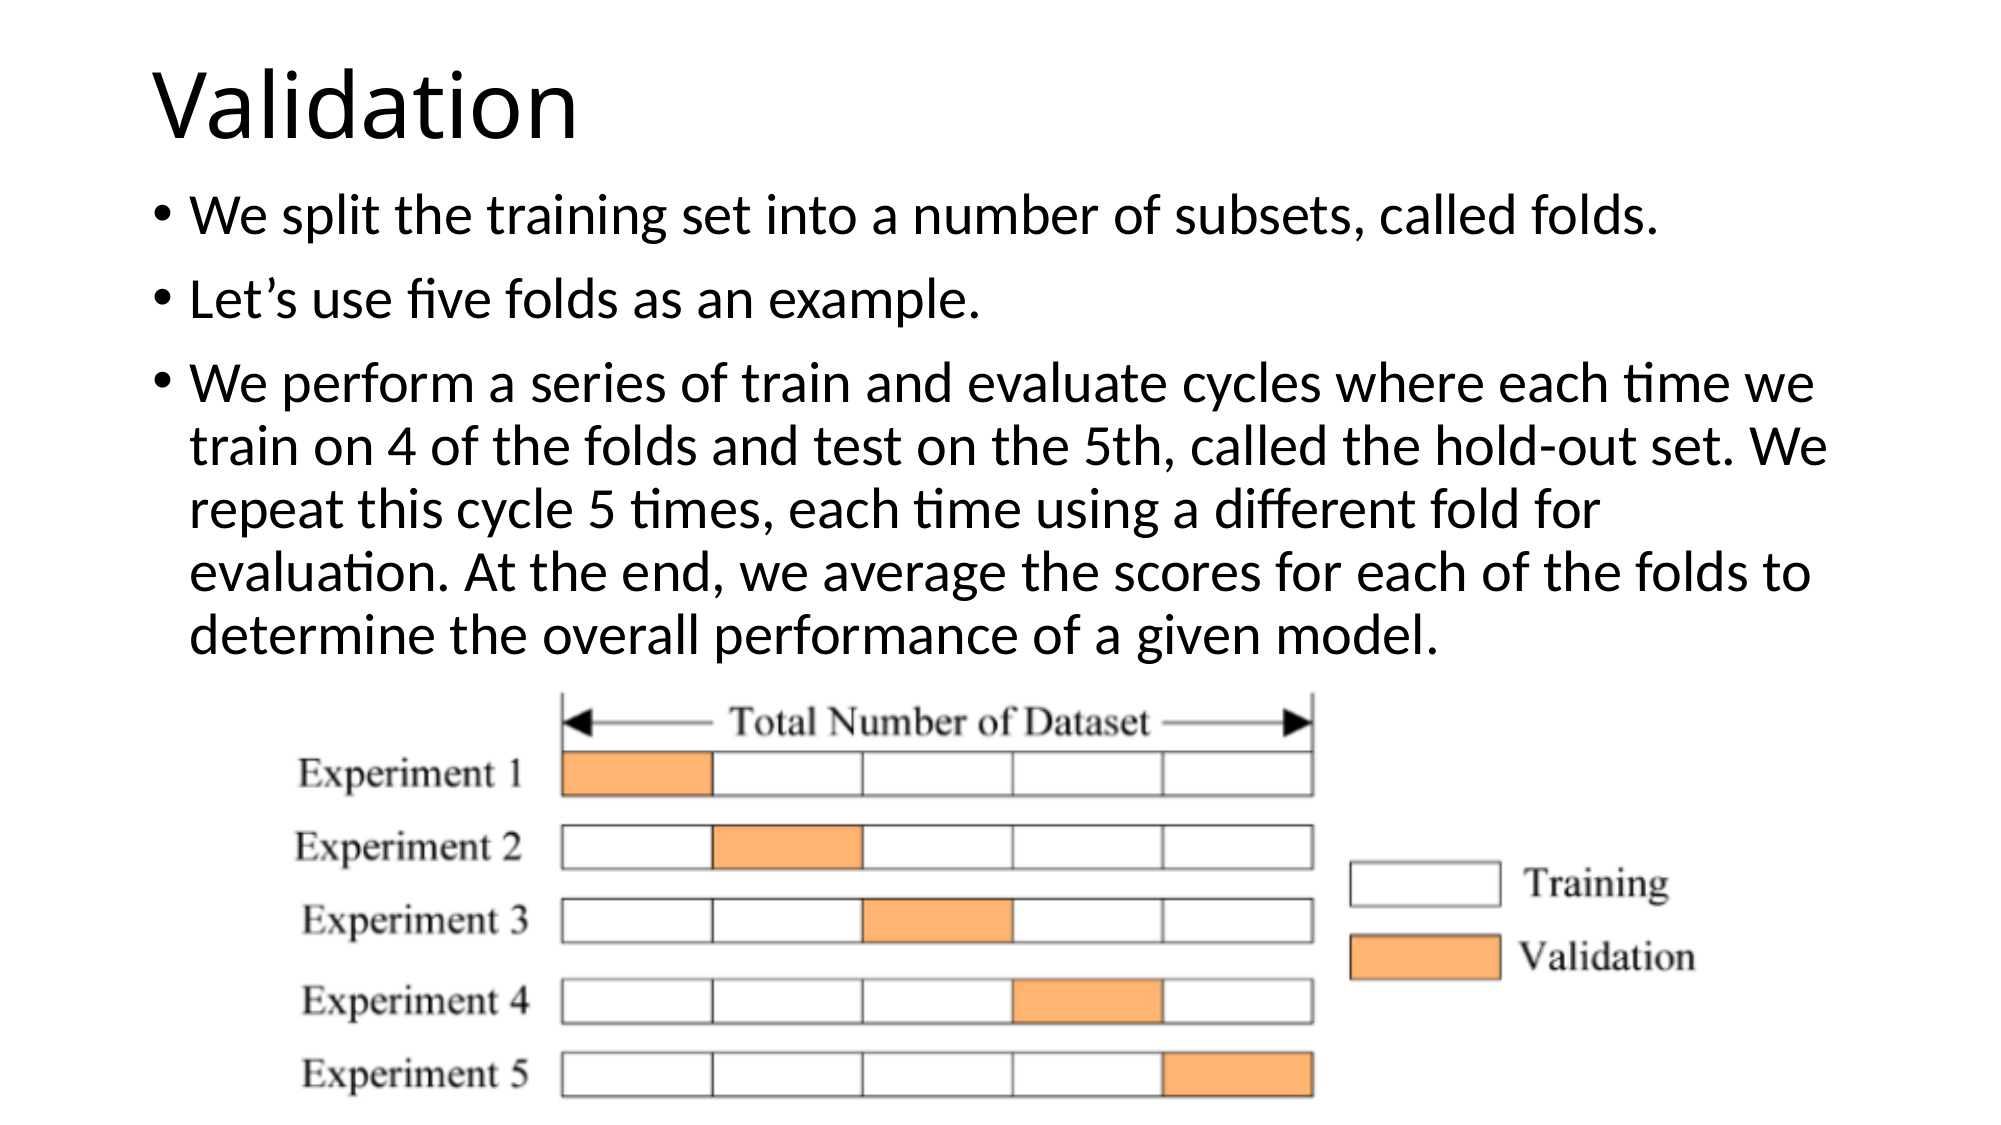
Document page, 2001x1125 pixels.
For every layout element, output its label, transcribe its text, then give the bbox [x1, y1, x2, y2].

list We split the training set into a number of subsets, called folds. Let’s use five folds as an example. We perform a series of train and evaluate cycles where each time we train on 4 of the folds and test on the 5th, called the hold-out set. We repeat this cycle 5 times, each time using a different fold for evaluation. At the end, we average the scores for each of the folds to determine the overall performance of a given model. [137, 176, 1863, 891]
title Validation [137, 0, 1863, 176]
picture [283, 665, 1717, 1125]
